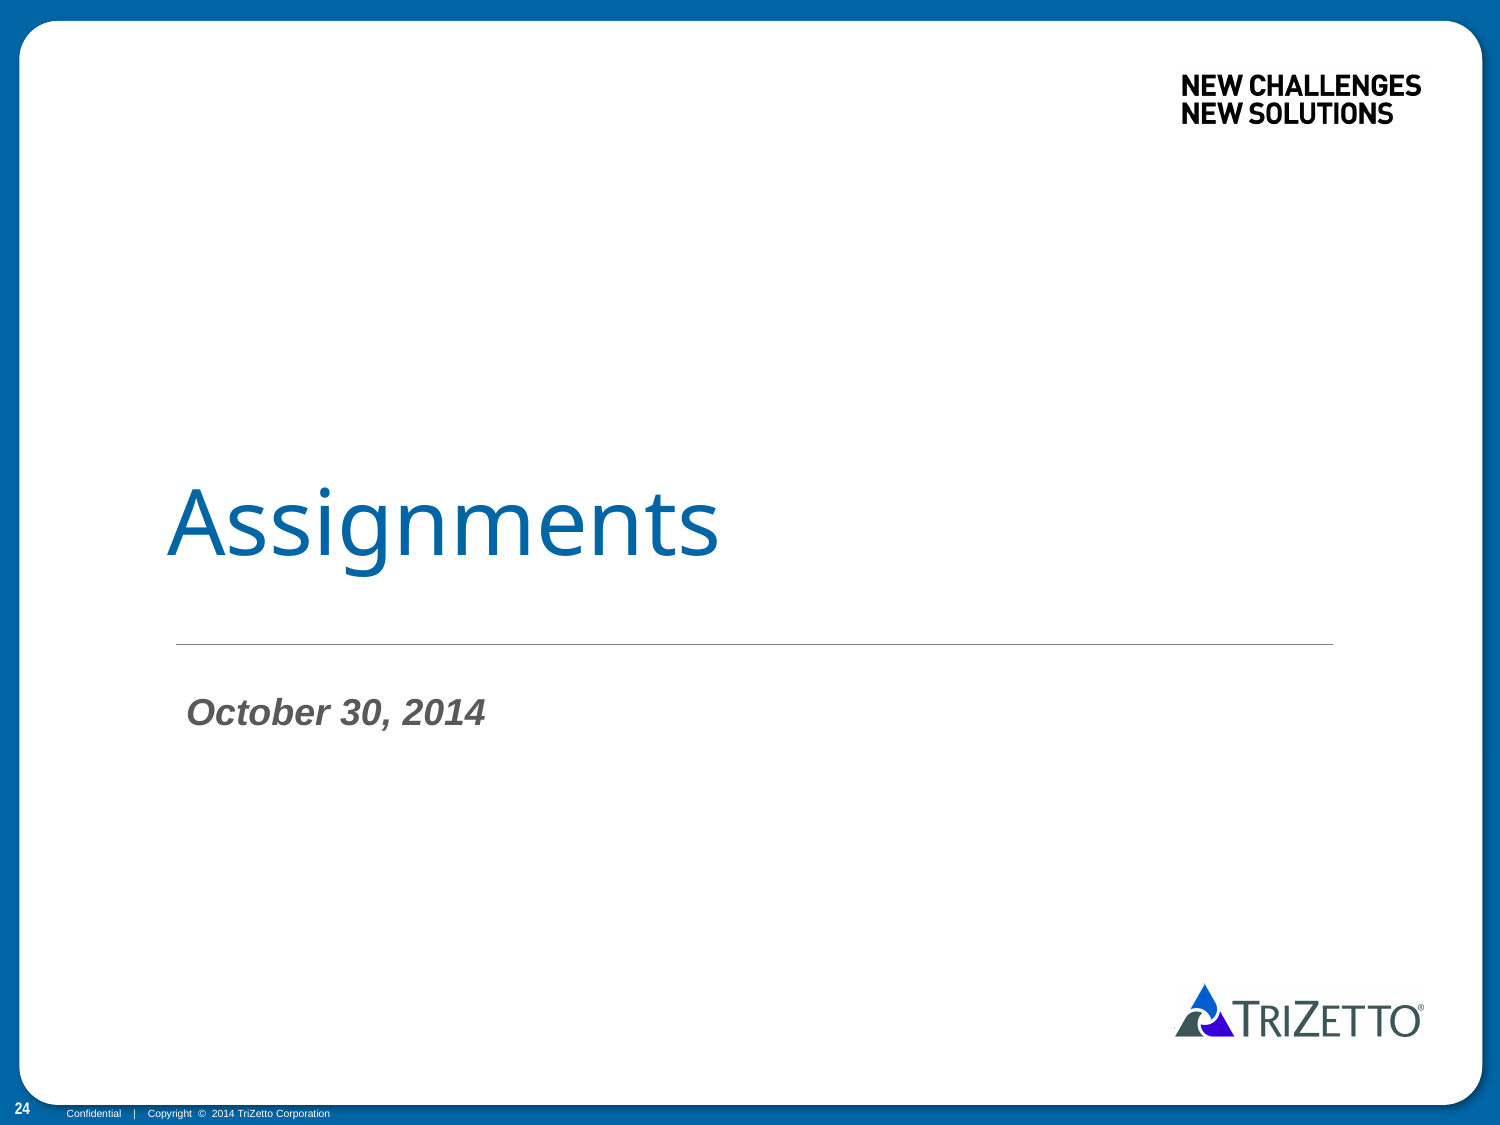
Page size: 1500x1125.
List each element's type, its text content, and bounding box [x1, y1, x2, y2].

picture [1174, 983, 1424, 1037]
text_box October 30, 2014 [171, 680, 1219, 741]
title Assignments [152, 421, 1313, 631]
picture [1176, 68, 1430, 126]
subtitle [152, 666, 1313, 727]
